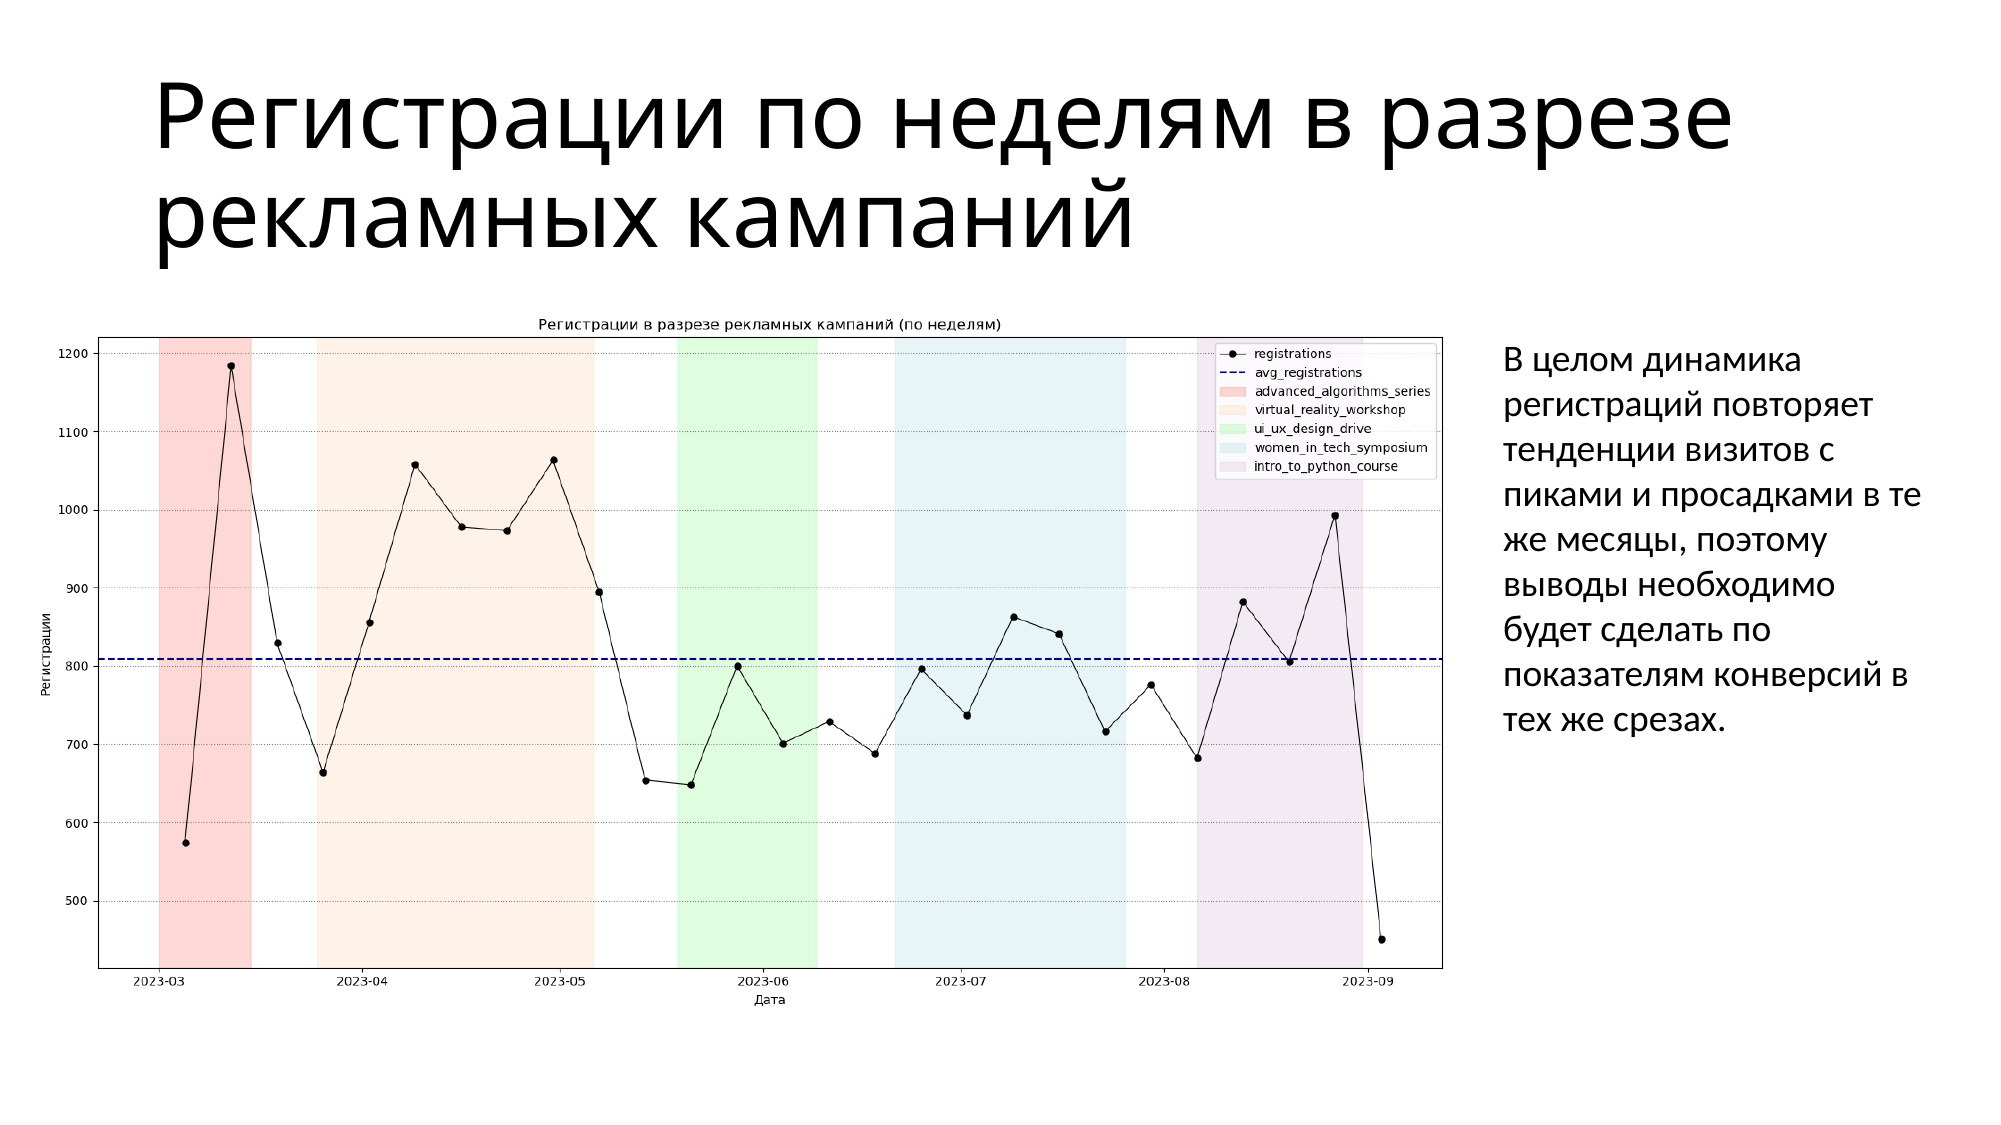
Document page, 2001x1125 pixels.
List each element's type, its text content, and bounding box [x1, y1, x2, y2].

title Регистрации по неделям в разрезе рекламных кампаний [137, 59, 1863, 278]
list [26, 305, 1455, 1020]
text_box В целом динамика регистраций повторяет тенденции визитов с пиками и просадками в те же месяцы, поэтому выводы необходимо будет сделать по показателям конверсий в тех же срезах. [1488, 326, 1943, 747]
